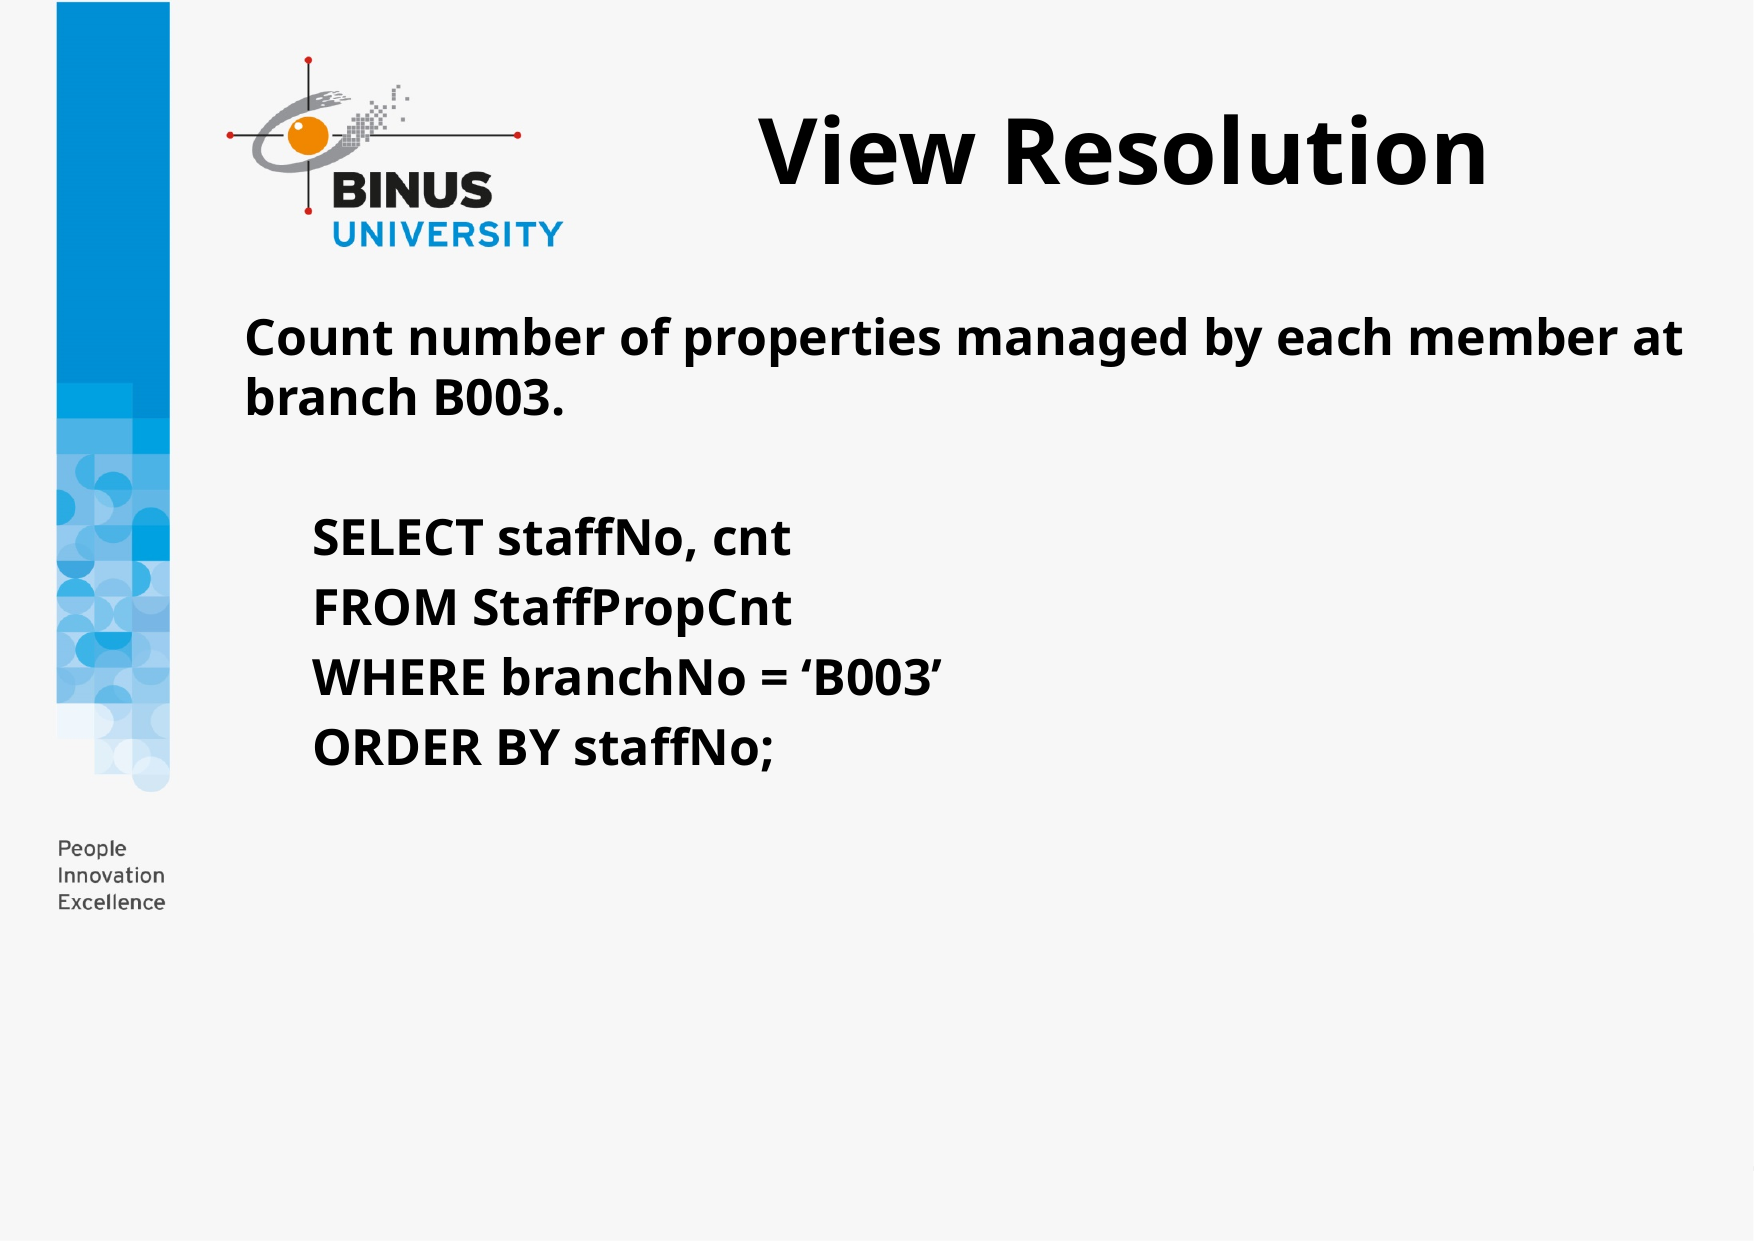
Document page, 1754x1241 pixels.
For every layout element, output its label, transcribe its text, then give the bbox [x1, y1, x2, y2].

picture [0, 0, 1754, 933]
title View Resolution [614, 97, 1636, 199]
list Count number of properties managed by each member at branch B003. SELECT staffNo, cnt FROM StaffPropCnt WHERE branchNo = ‘B003’ ORDER BY staffNo; [210, 297, 1701, 1043]
